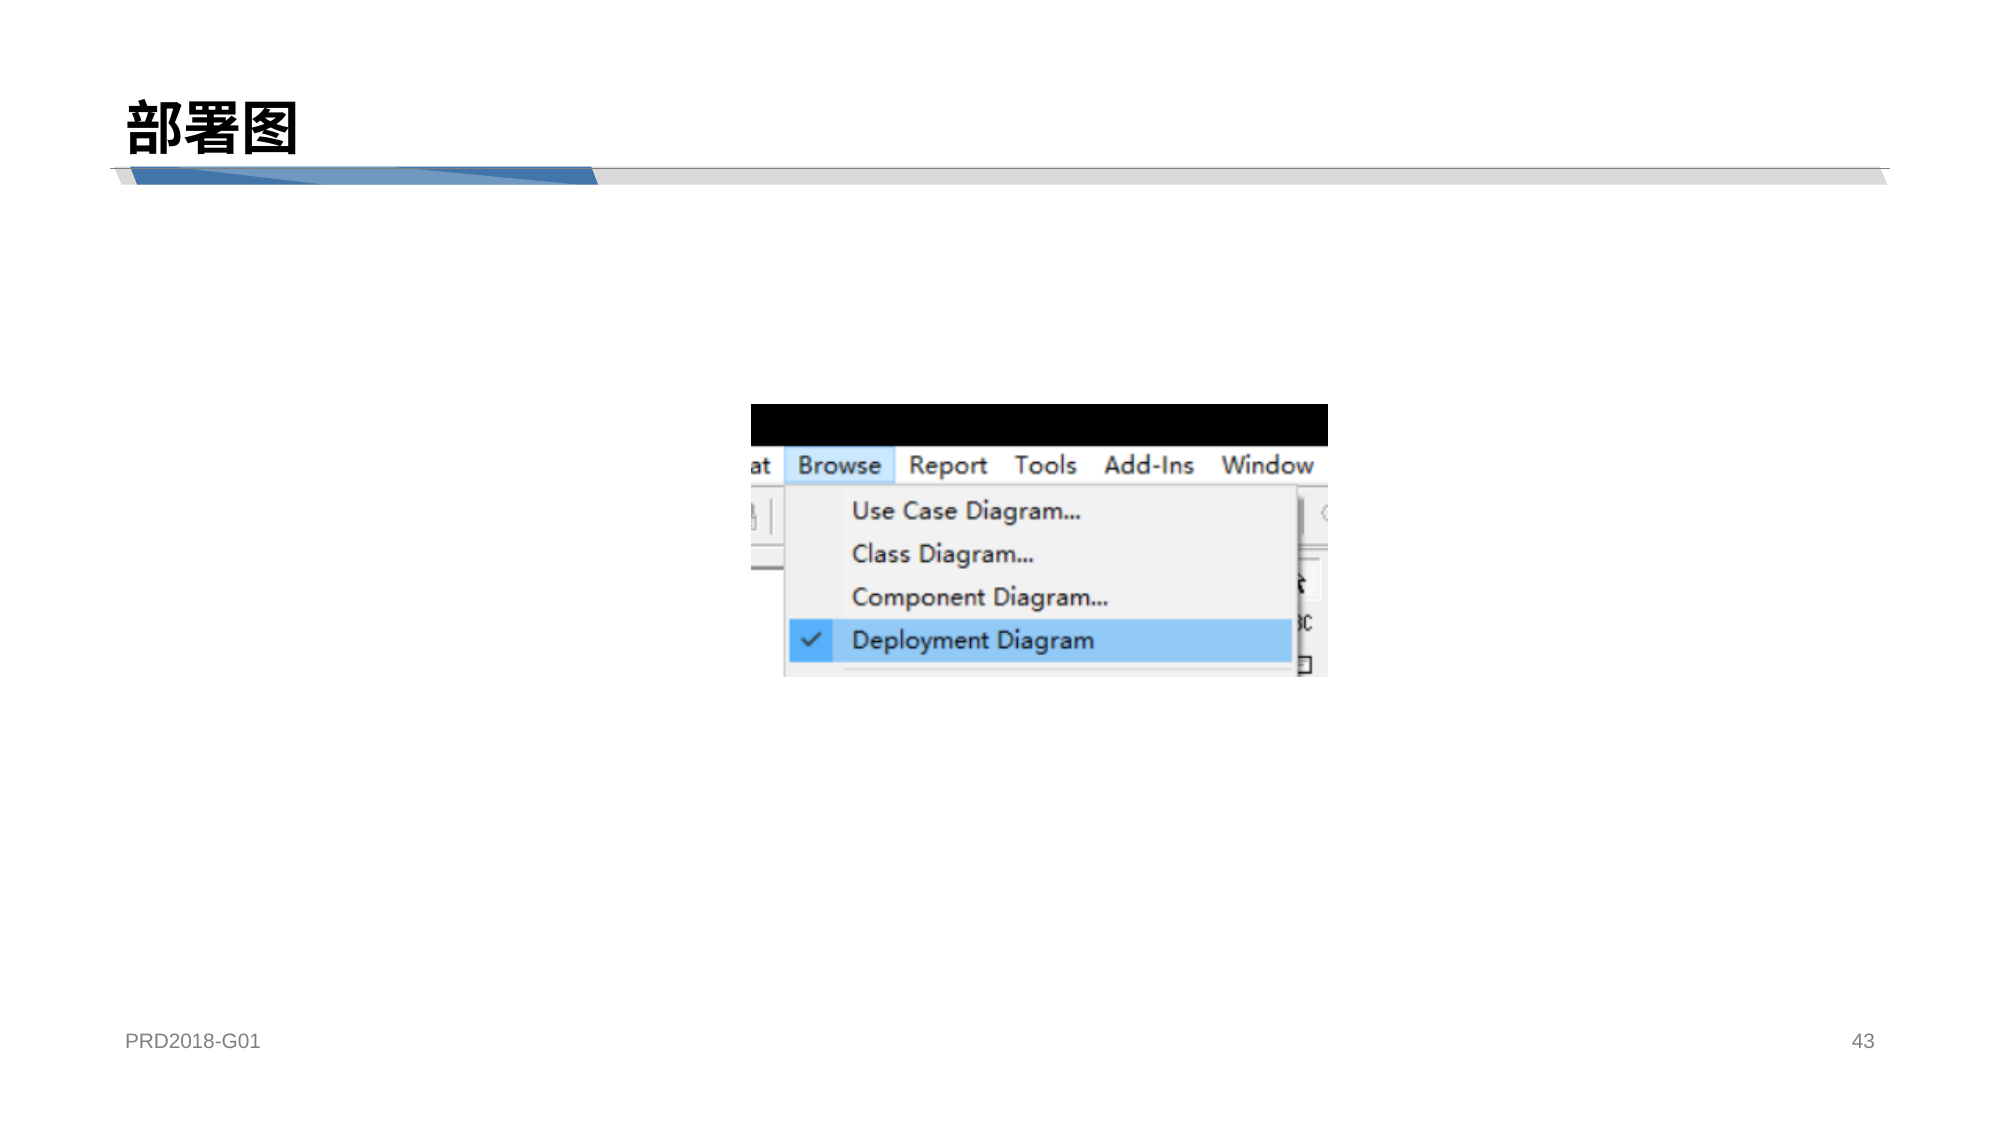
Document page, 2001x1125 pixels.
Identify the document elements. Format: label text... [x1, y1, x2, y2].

picture [751, 404, 1328, 677]
slide_number 43 [1412, 1023, 1890, 1058]
footer PRD2018-G01 [109, 1023, 790, 1058]
title 部署图 [109, 0, 1890, 169]
